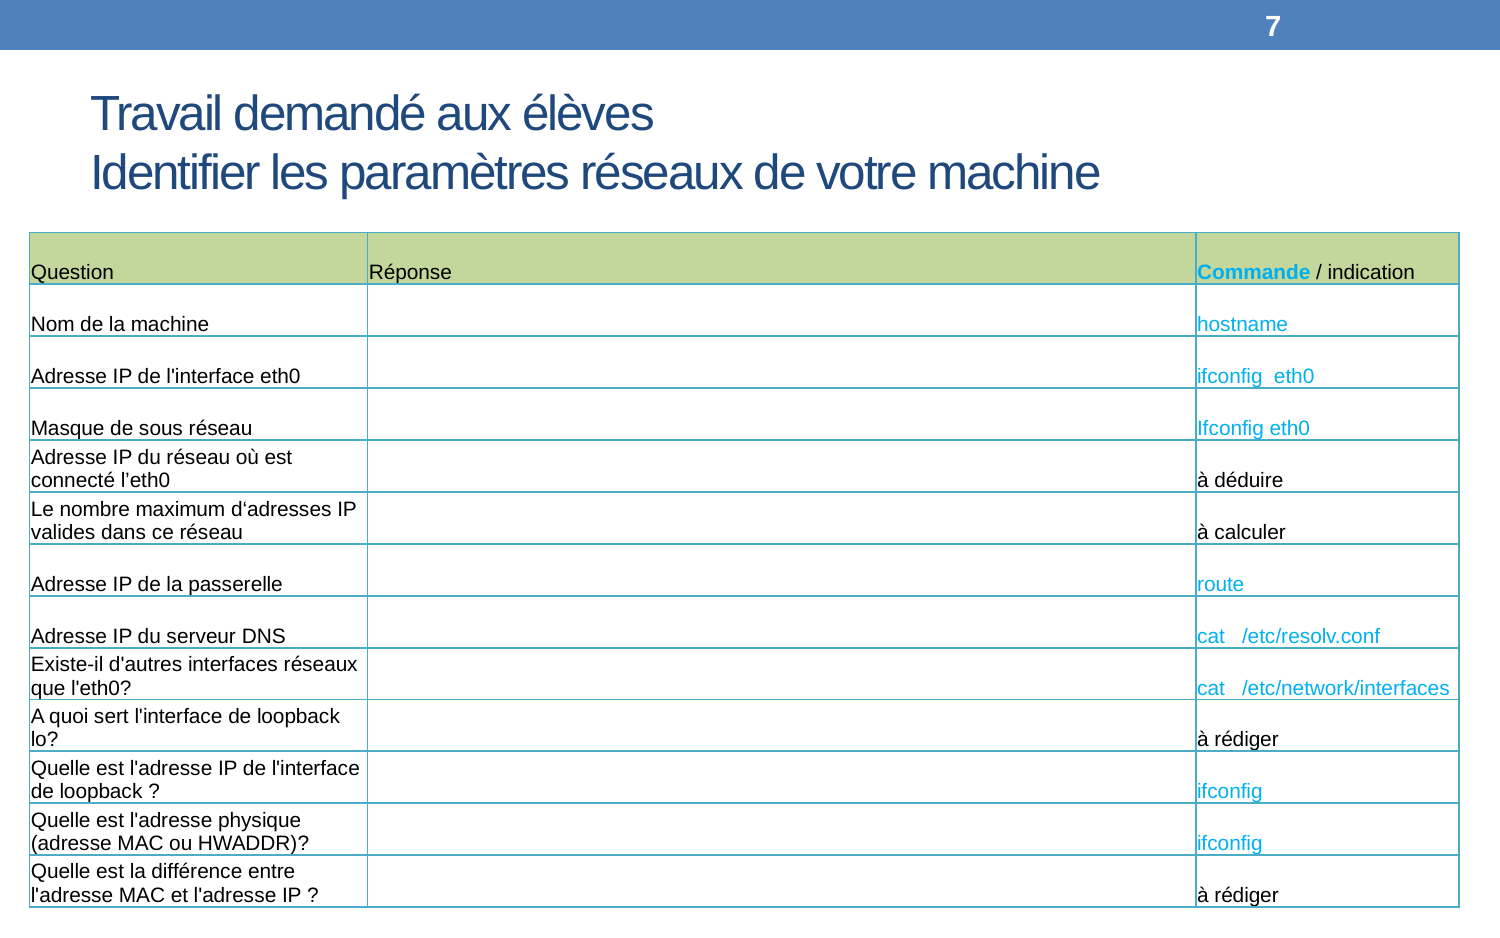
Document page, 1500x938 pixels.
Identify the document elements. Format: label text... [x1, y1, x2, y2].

table_cell [368, 545, 1195, 595]
table_cell ifconfig [1197, 752, 1458, 802]
table_cell [368, 700, 1195, 750]
table_cell Le nombre maximum d‘adresses IP valides dans ce réseau [30, 493, 367, 543]
table_cell [368, 856, 1195, 906]
table_cell à calculer [1197, 493, 1458, 543]
table_cell Adresse IP de l'interface eth0 [30, 337, 367, 387]
table_cell à déduire [1197, 441, 1458, 491]
table_cell ifconfig [1197, 804, 1458, 854]
table_cell [368, 337, 1195, 387]
table_cell à rédiger [1197, 700, 1458, 750]
table_cell Nom de la machine [30, 285, 367, 335]
table_cell hostname [1197, 285, 1458, 335]
slide_number 7 [1250, 2, 1425, 48]
table_cell Adresse IP de la passerelle [30, 545, 367, 595]
table_cell [368, 493, 1195, 543]
title Travail demandé aux élèves Identifier les paramètres réseaux de votre machine [75, 72, 1425, 209]
table_cell ifconfig eth0 [1197, 337, 1458, 387]
table_cell Masque de sous réseau [30, 389, 367, 439]
table_header Commande / indication [1197, 233, 1458, 283]
table_cell Quelle est l'adresse physique (adresse MAC ou HWADDR)? [30, 804, 367, 854]
table_cell [368, 649, 1195, 699]
table_cell à rédiger [1197, 856, 1458, 906]
table_header Question [30, 233, 367, 283]
table_cell Existe-il d'autres interfaces réseaux que l'eth0? [30, 649, 367, 699]
table_cell Ifconfig eth0 [1197, 389, 1458, 439]
table_cell Adresse IP du serveur DNS [30, 597, 367, 647]
table_cell route [1197, 545, 1458, 595]
table_cell Adresse IP du réseau où est connecté l’eth0 [30, 441, 367, 491]
table_cell [368, 389, 1195, 439]
table_cell Quelle est l'adresse IP de l'interface de loopback ? [30, 752, 367, 802]
table_cell [368, 804, 1195, 854]
table_cell [368, 441, 1195, 491]
table_header Réponse [368, 233, 1195, 283]
table_cell [368, 597, 1195, 647]
table_cell cat /etc/resolv.conf [1197, 597, 1458, 647]
table_cell [368, 285, 1195, 335]
table_cell cat /etc/network/interfaces [1197, 649, 1458, 699]
table_cell [368, 752, 1195, 802]
table_cell Quelle est la différence entre l'adresse MAC et l'adresse IP ? [30, 856, 367, 906]
table_cell A quoi sert l'interface de loopback lo? [30, 700, 367, 750]
